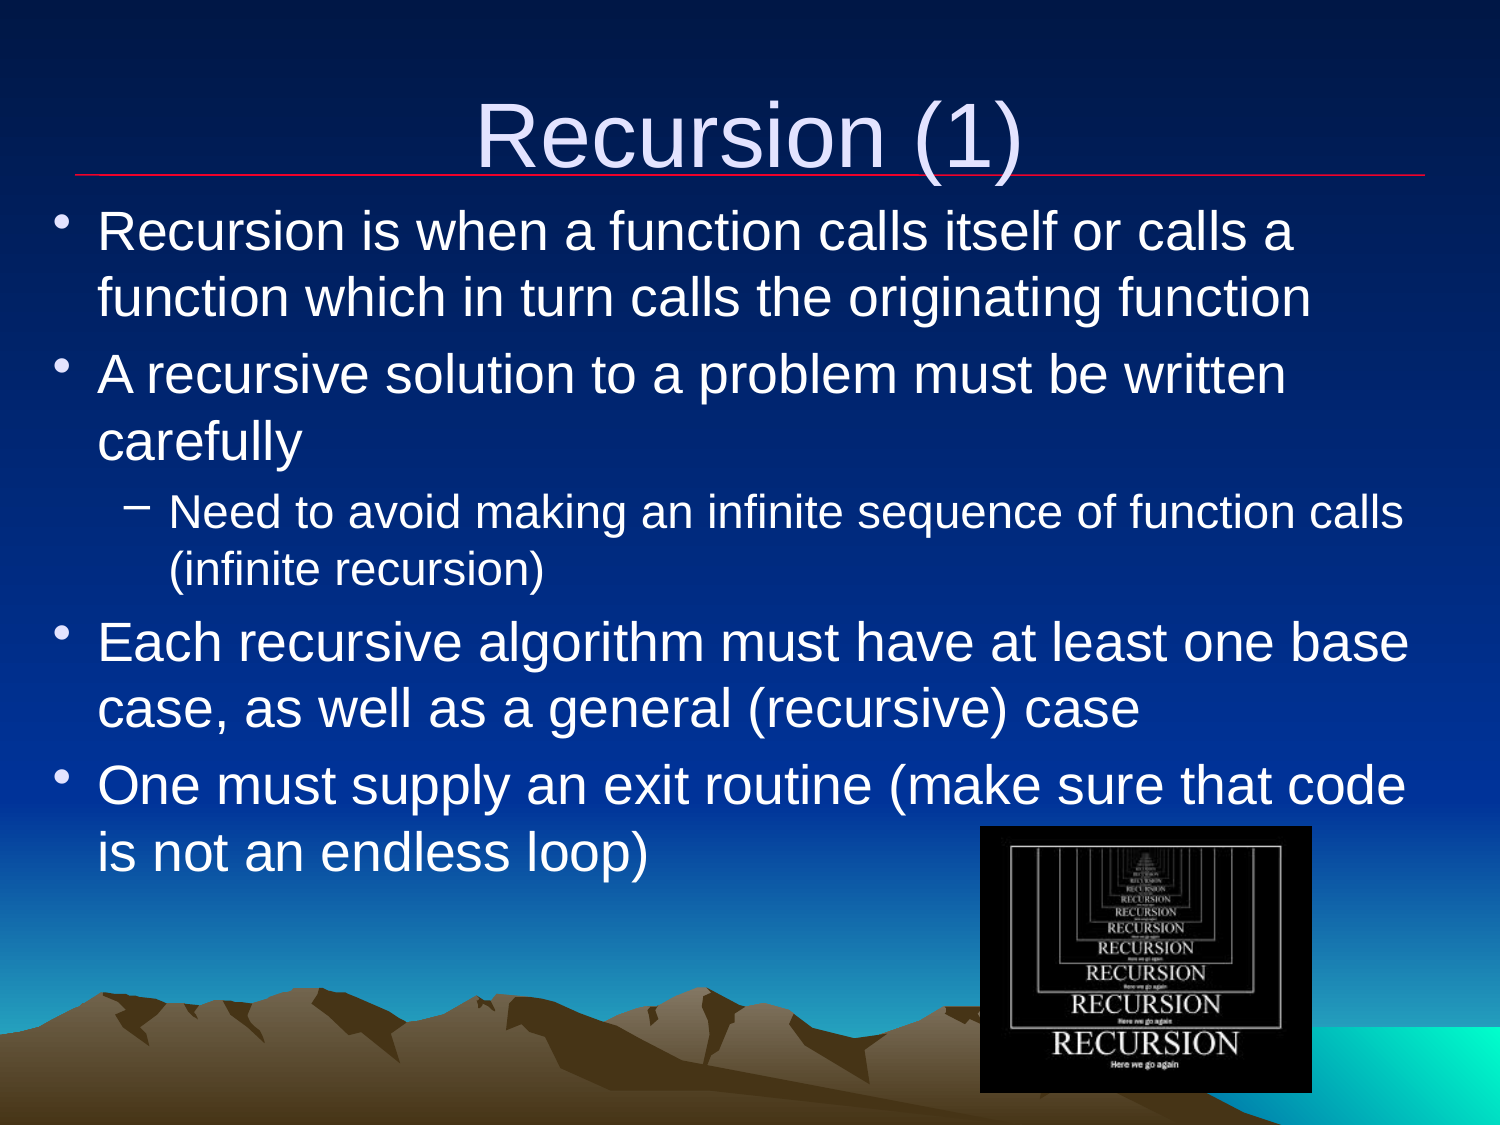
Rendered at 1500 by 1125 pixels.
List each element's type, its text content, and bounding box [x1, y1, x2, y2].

list Recursion is when a function calls itself or calls a function which in turn calls the originating function A recursive solution to a problem must be written carefully Need to avoid making an infinite sequence of function calls (infinite recursion) Each recursive algorithm must have at least one base case, as well as a general (recursive) case One must supply an exit routine (make sure that code is not an endless loop) [37, 187, 1438, 897]
picture [979, 826, 1313, 1094]
title Recursion (1) [74, 37, 1426, 187]
